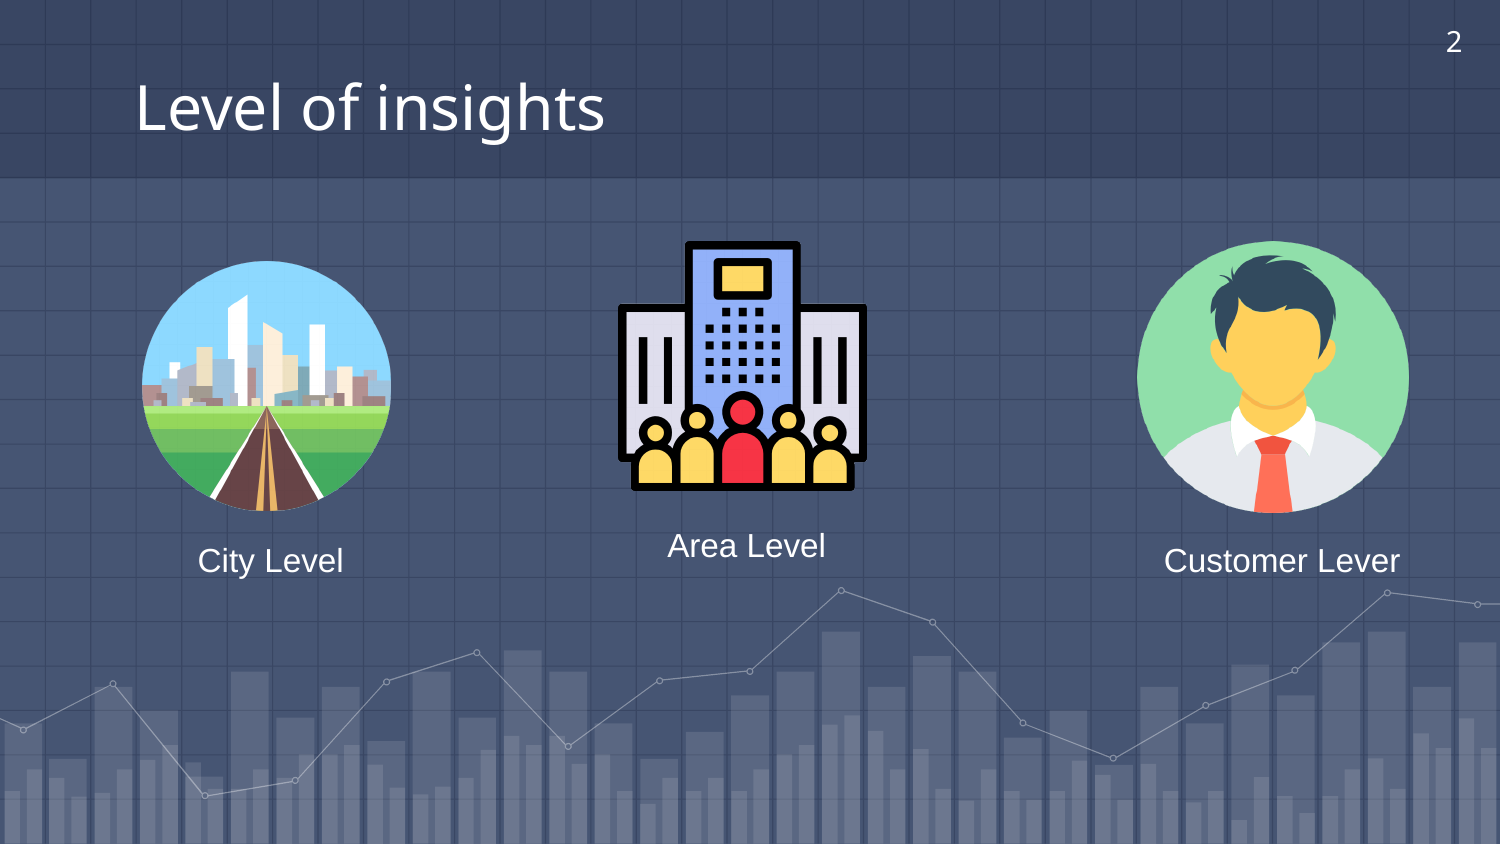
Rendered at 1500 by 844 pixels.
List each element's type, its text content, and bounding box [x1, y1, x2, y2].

text_box City Level [23, 531, 510, 587]
picture [141, 261, 391, 511]
picture [1137, 241, 1409, 513]
slide_number 2 [1408, 0, 1500, 88]
title Level of insights [119, 17, 1381, 159]
text_box Customer Lever [1149, 531, 1500, 587]
text_box Area Level [499, 516, 986, 572]
picture [617, 241, 867, 491]
